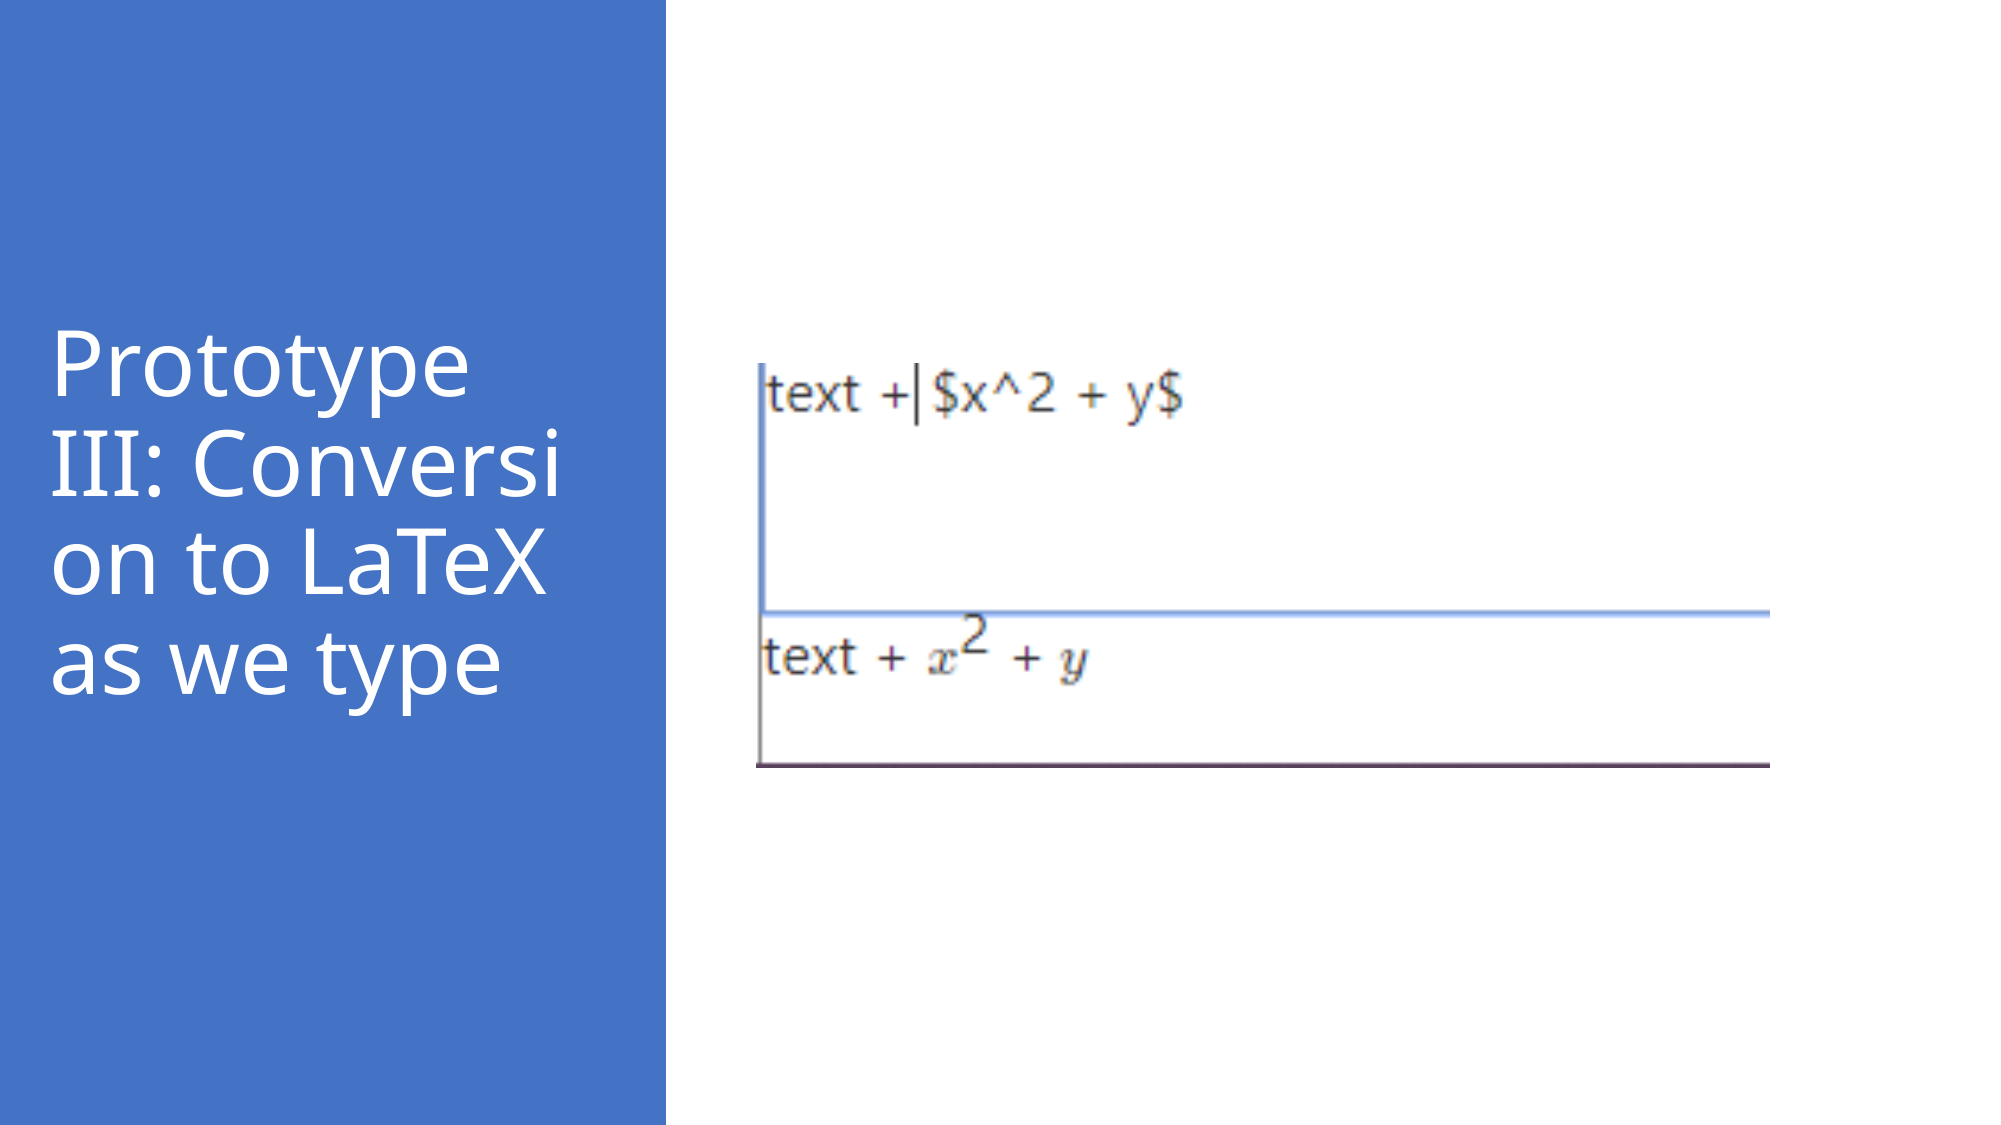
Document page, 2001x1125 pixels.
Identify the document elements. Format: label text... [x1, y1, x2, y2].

title Prototype III: Conversion to LaTeX as we type [34, 104, 614, 1026]
text_box [0, 0, 667, 1125]
picture [755, 363, 1770, 768]
